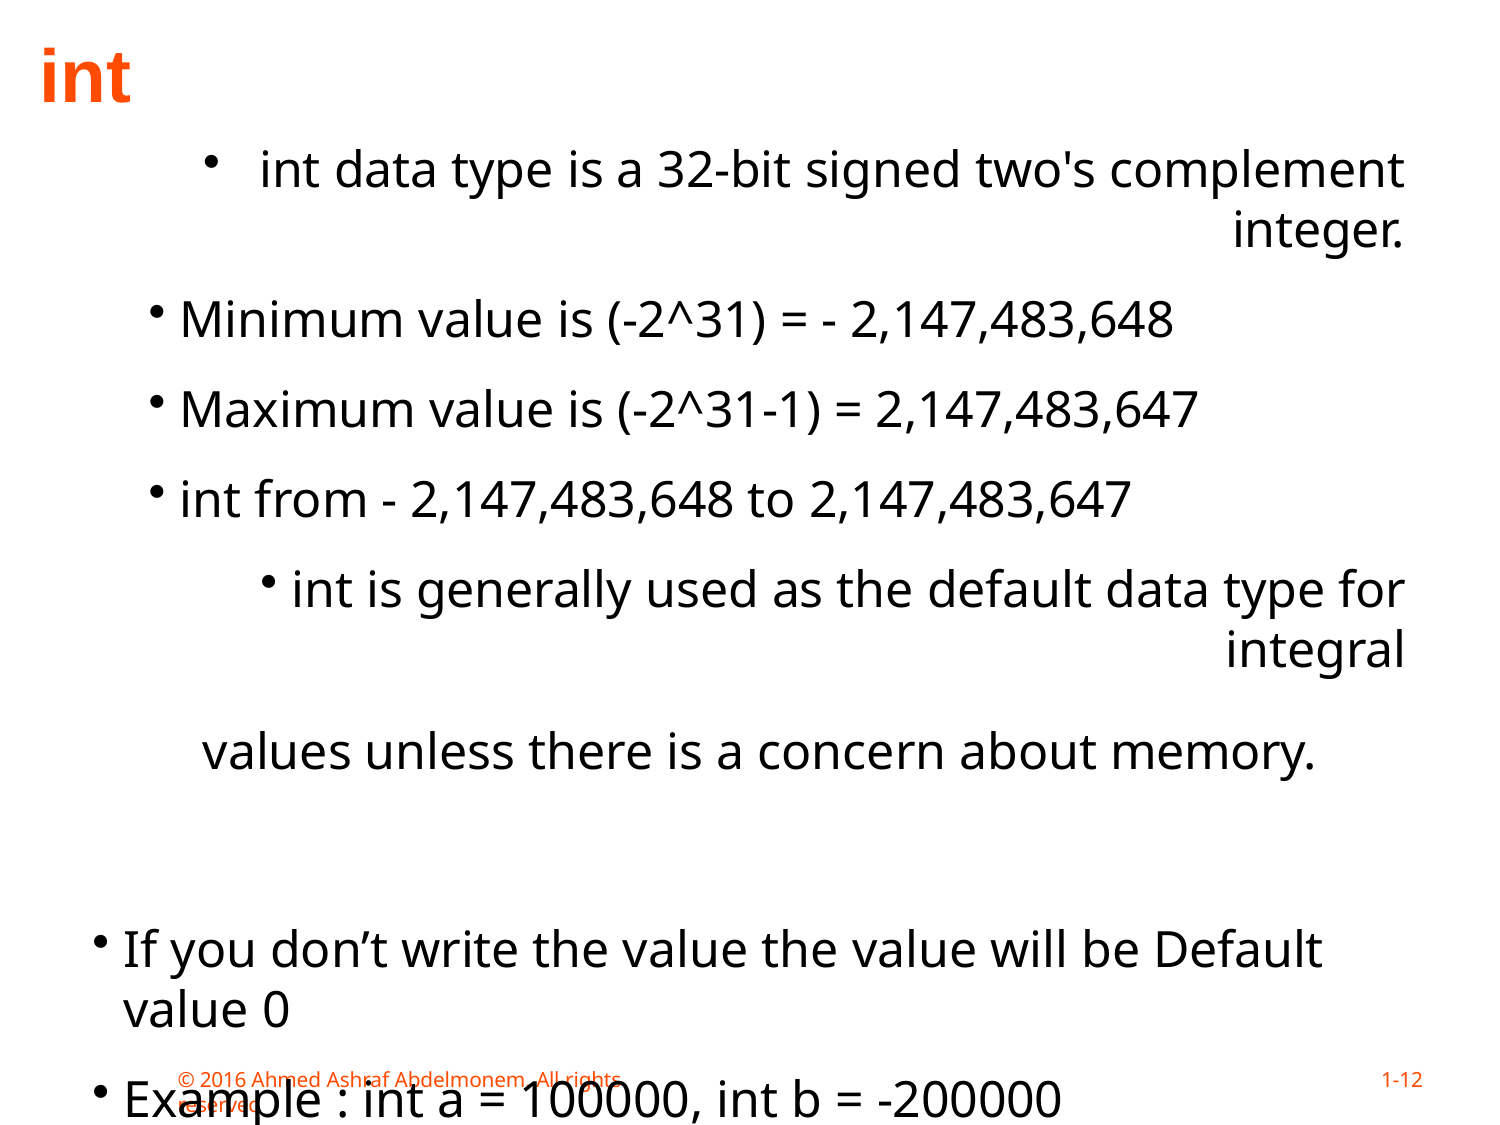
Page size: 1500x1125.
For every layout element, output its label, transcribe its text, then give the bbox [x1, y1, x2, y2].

title int [39, 25, 132, 216]
text_box int data type is a 32-bit signed two's complement integer. Minimum value is (-2^31) = - 2,147,483,648 Maximum value is (-2^31-1) = 2,147,483,647 int from - 2,147,483,648 to 2,147,483,647 int is generally used as the default data type for integral values unless there is a concern about memory. If you don’t write the value the value will be Default value 0 Example : int a = 100000, int b = -200000 [90, 105, 1425, 1125]
slide_number 1-10 [1425, 1067, 1429, 1125]
